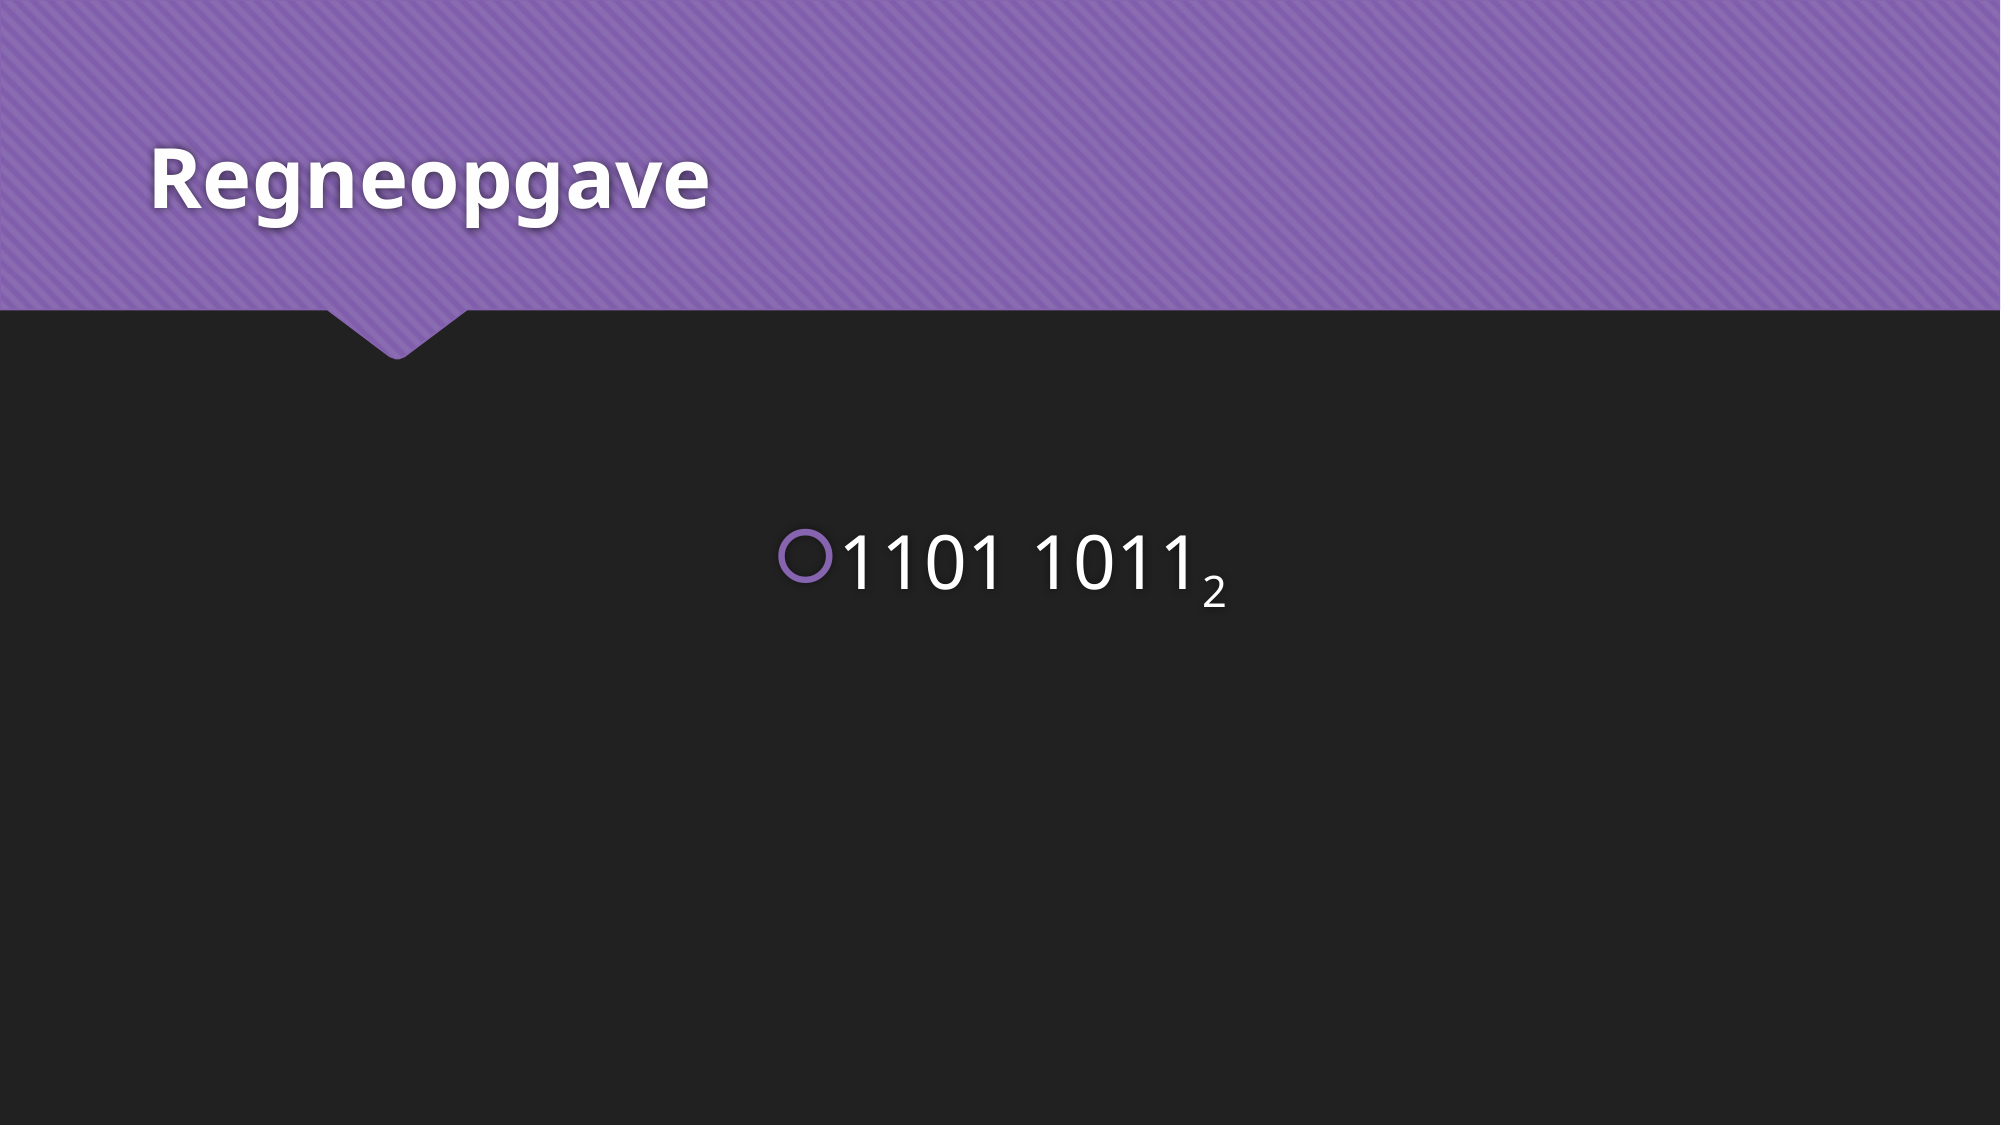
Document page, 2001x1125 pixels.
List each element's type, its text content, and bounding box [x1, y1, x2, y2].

title Regneopgave [132, 73, 1868, 233]
list 1101 10112 [134, 364, 1866, 962]
